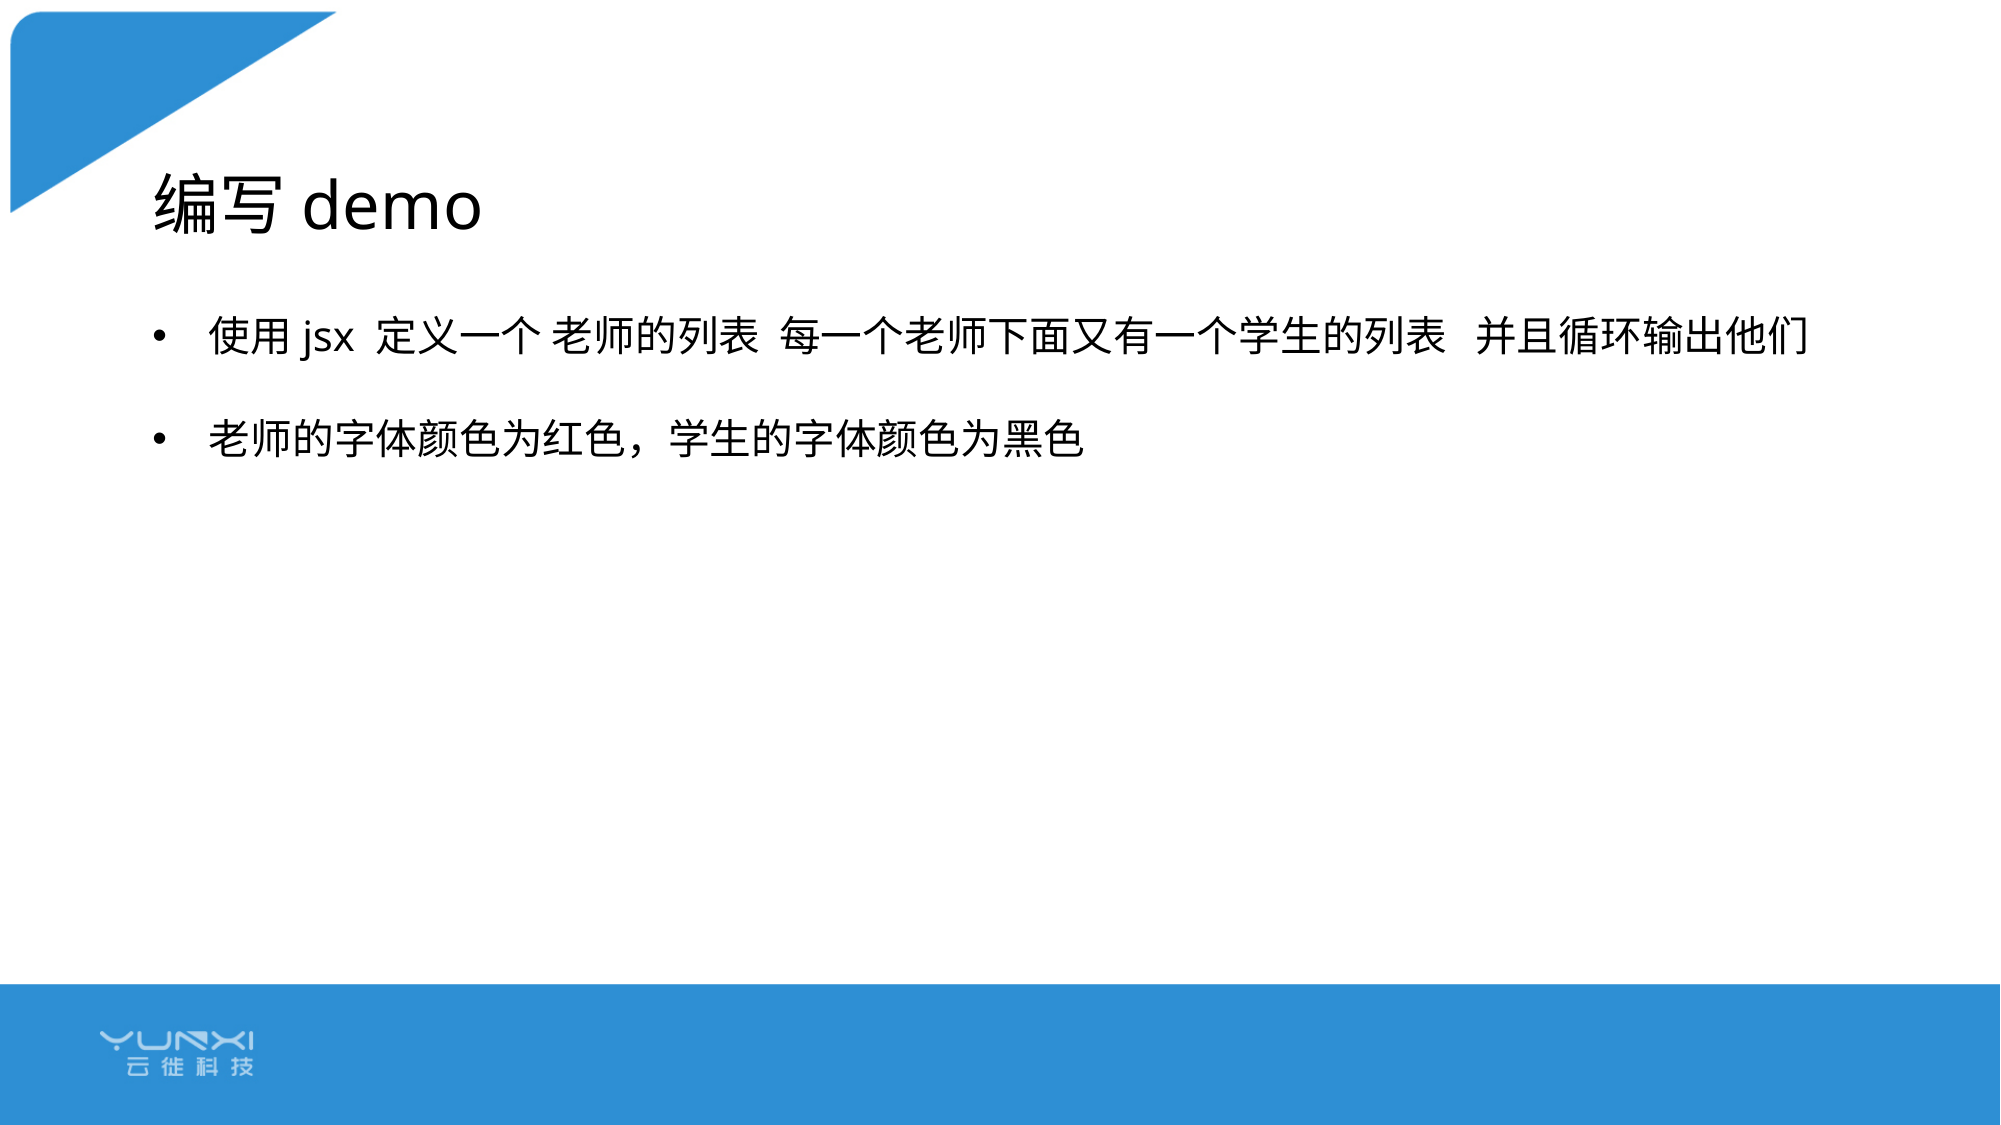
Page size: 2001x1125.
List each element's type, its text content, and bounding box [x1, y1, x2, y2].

list 使用jsx 定义一个 老师的列表 每一个老师下面又有一个学生的列表 并且循环输出他们 老师的字体颜色为红色，学生的字体颜色为黑色 [137, 277, 1863, 854]
picture [0, 0, 2000, 1125]
title 编写demo [137, 138, 1863, 277]
